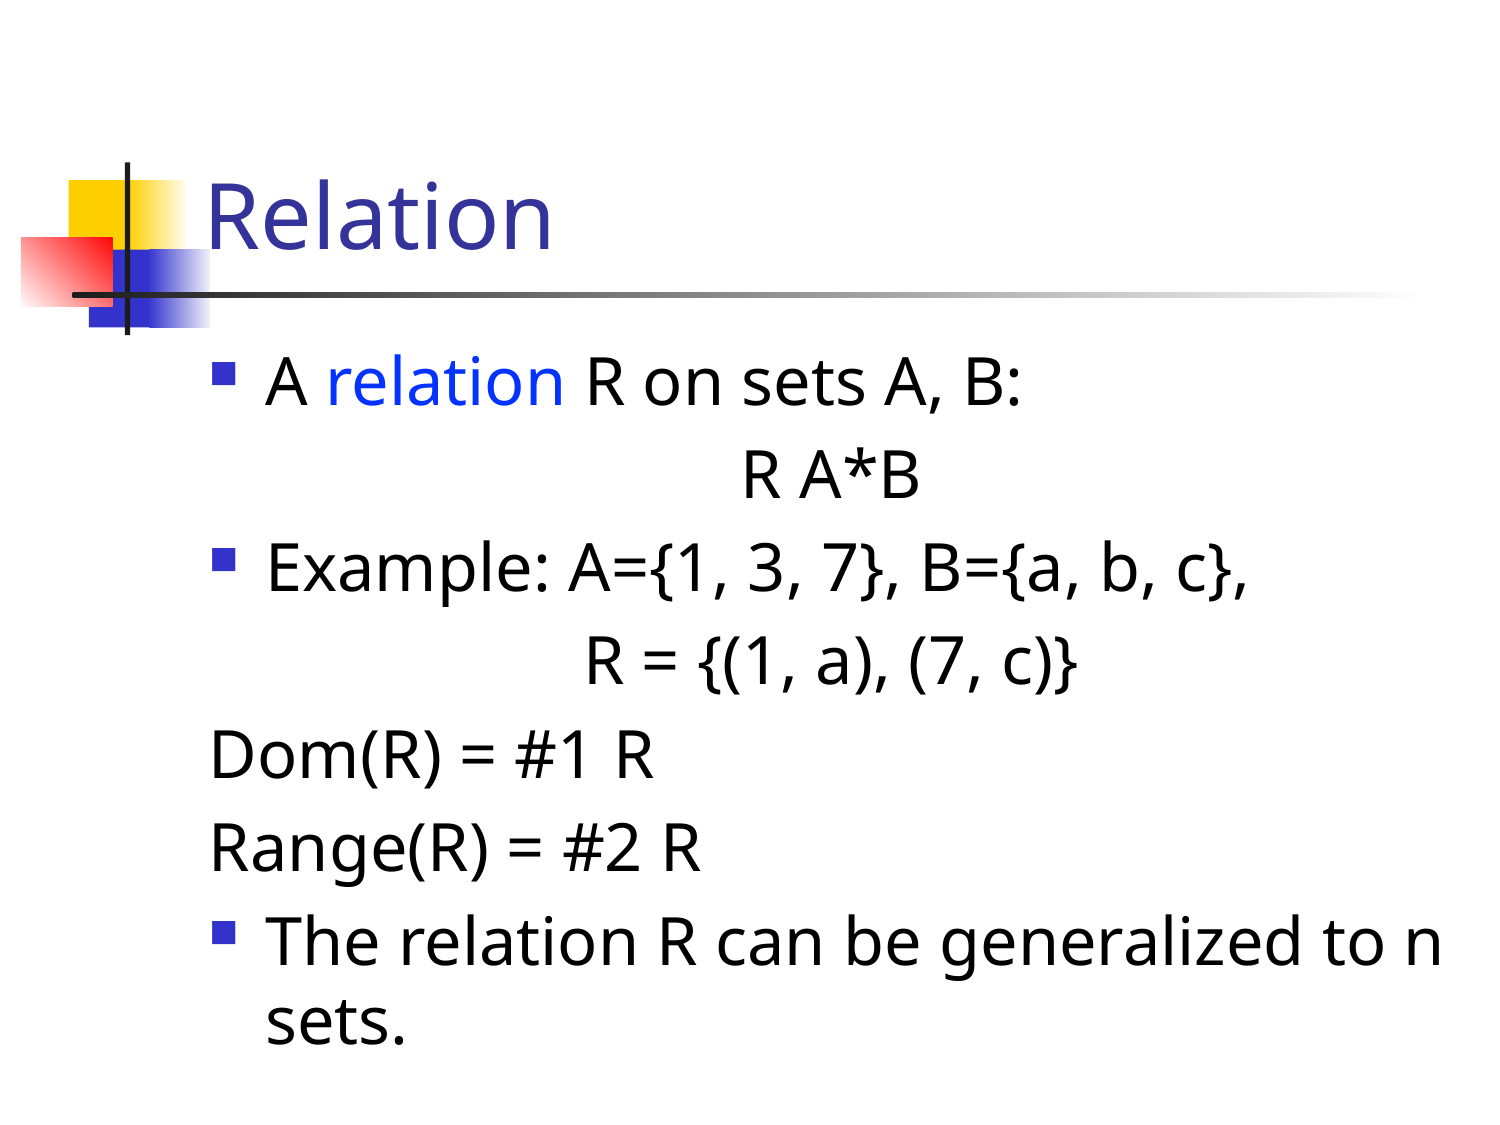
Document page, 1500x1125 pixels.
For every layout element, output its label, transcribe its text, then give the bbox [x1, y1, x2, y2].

title Relation [188, 35, 1468, 275]
